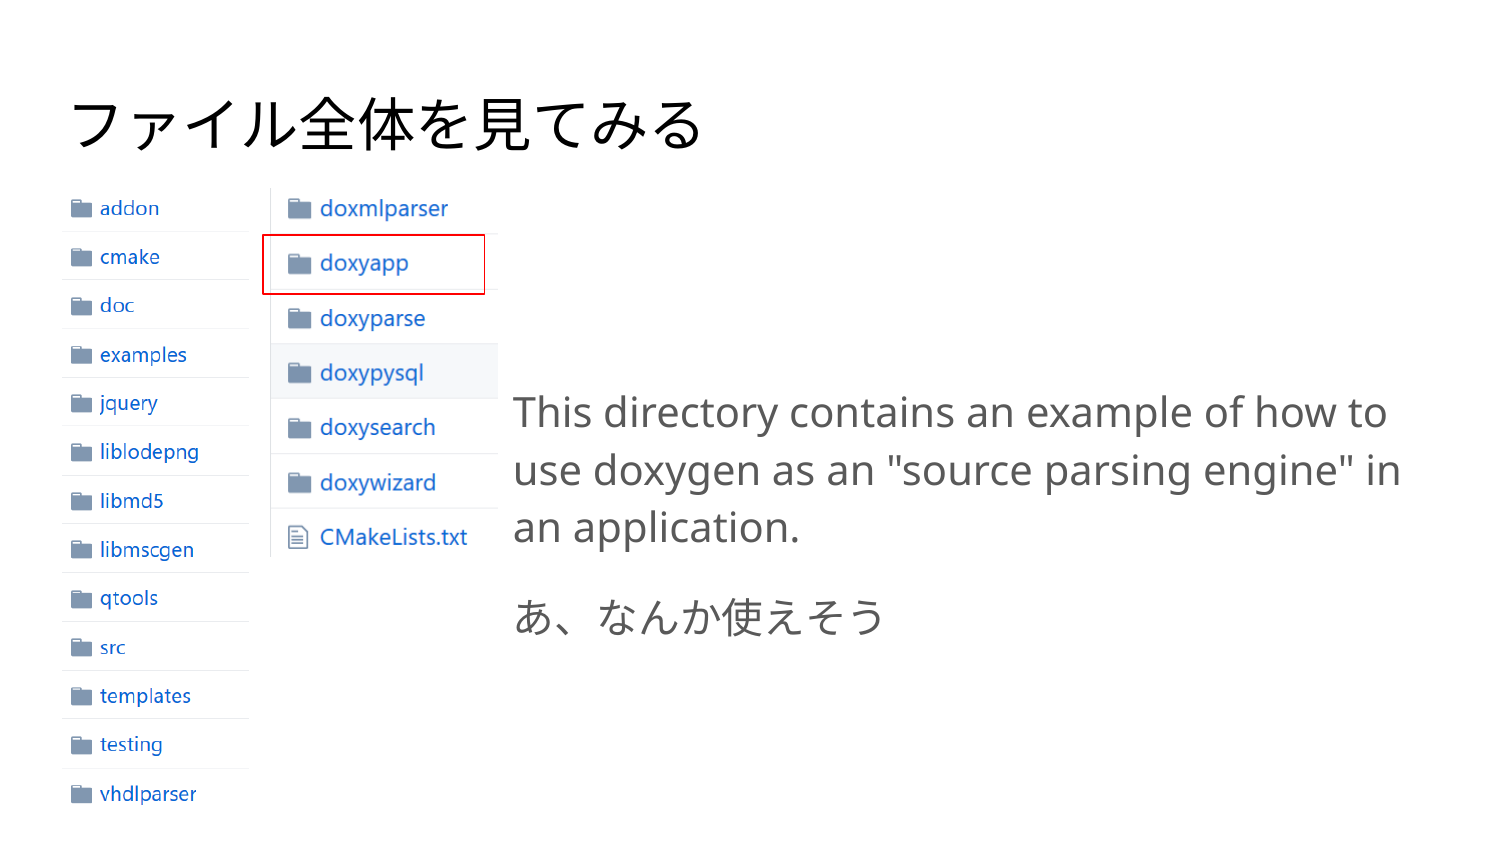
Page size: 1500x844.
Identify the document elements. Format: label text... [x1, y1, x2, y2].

title ファイル全体を見てみる [51, 72, 1449, 167]
picture [268, 188, 499, 557]
picture [61, 188, 249, 812]
list This directory contains an example of how to use doxygen as an "source parsing engine" in an application. あ、なんか使えそう [497, 189, 1449, 750]
